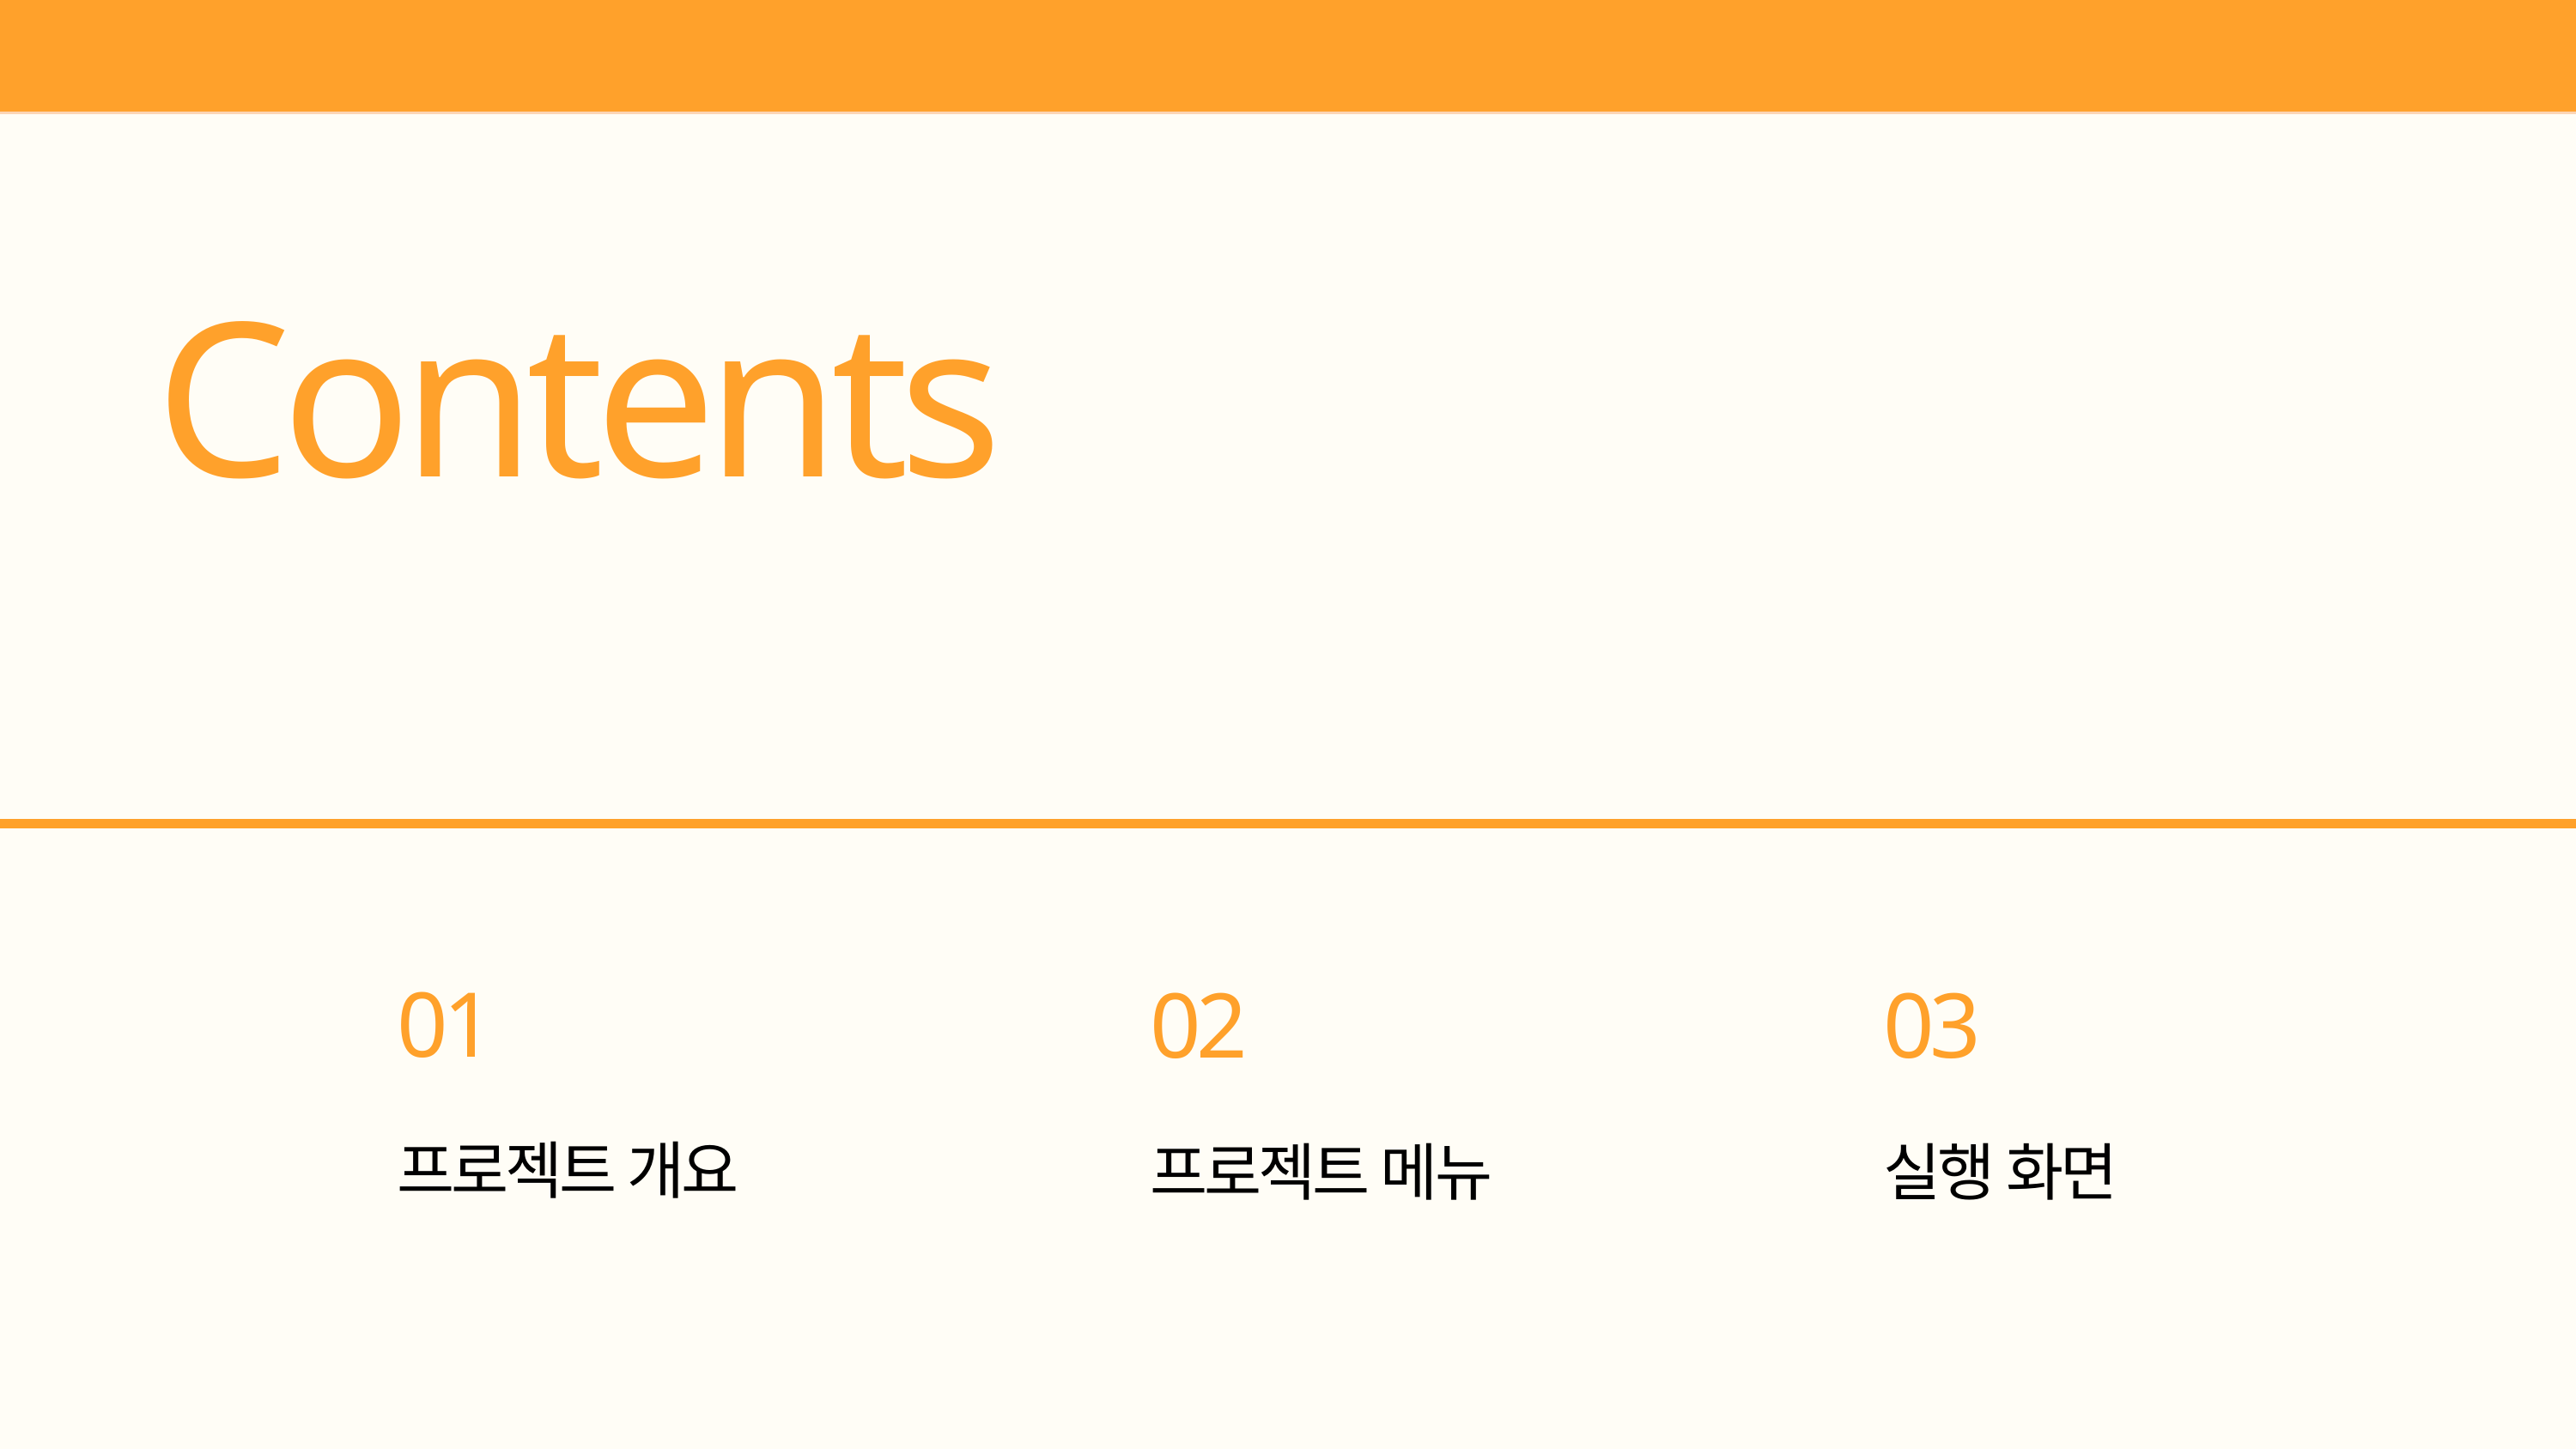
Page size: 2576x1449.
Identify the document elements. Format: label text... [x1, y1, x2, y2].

picture [0, 818, 2576, 828]
text_box 03 [1883, 963, 2184, 1089]
text_box 프로젝트 메뉴 [1150, 1121, 1546, 1208]
text_box 실행 화면 [1883, 1121, 2222, 1208]
text_box Contents [155, 250, 1823, 551]
text_box 01 [397, 963, 698, 1088]
text_box 프로젝트 개요 [397, 1119, 848, 1206]
picture [0, 0, 2576, 112]
text_box 02 [1150, 963, 1451, 1089]
